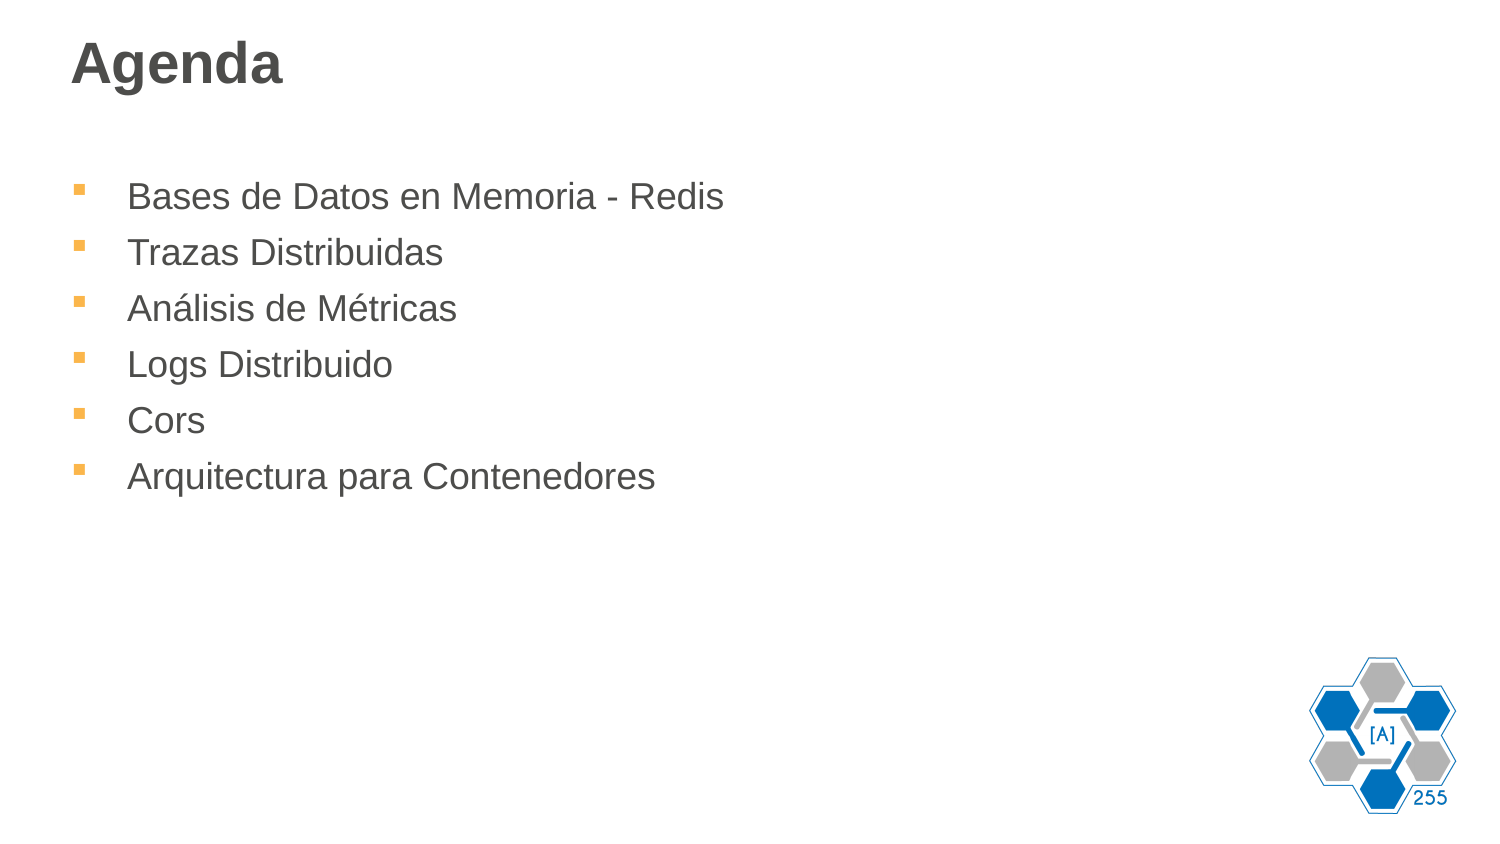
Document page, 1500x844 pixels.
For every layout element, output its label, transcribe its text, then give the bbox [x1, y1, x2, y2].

text_box Agenda [68, 22, 286, 95]
text_box Bases de Datos en Memoria - Redis Trazas Distribuidas Análisis de Métricas Logs Distribuido Cors Arquitectura para Contenedores [68, 161, 1244, 554]
picture [1287, 637, 1479, 834]
